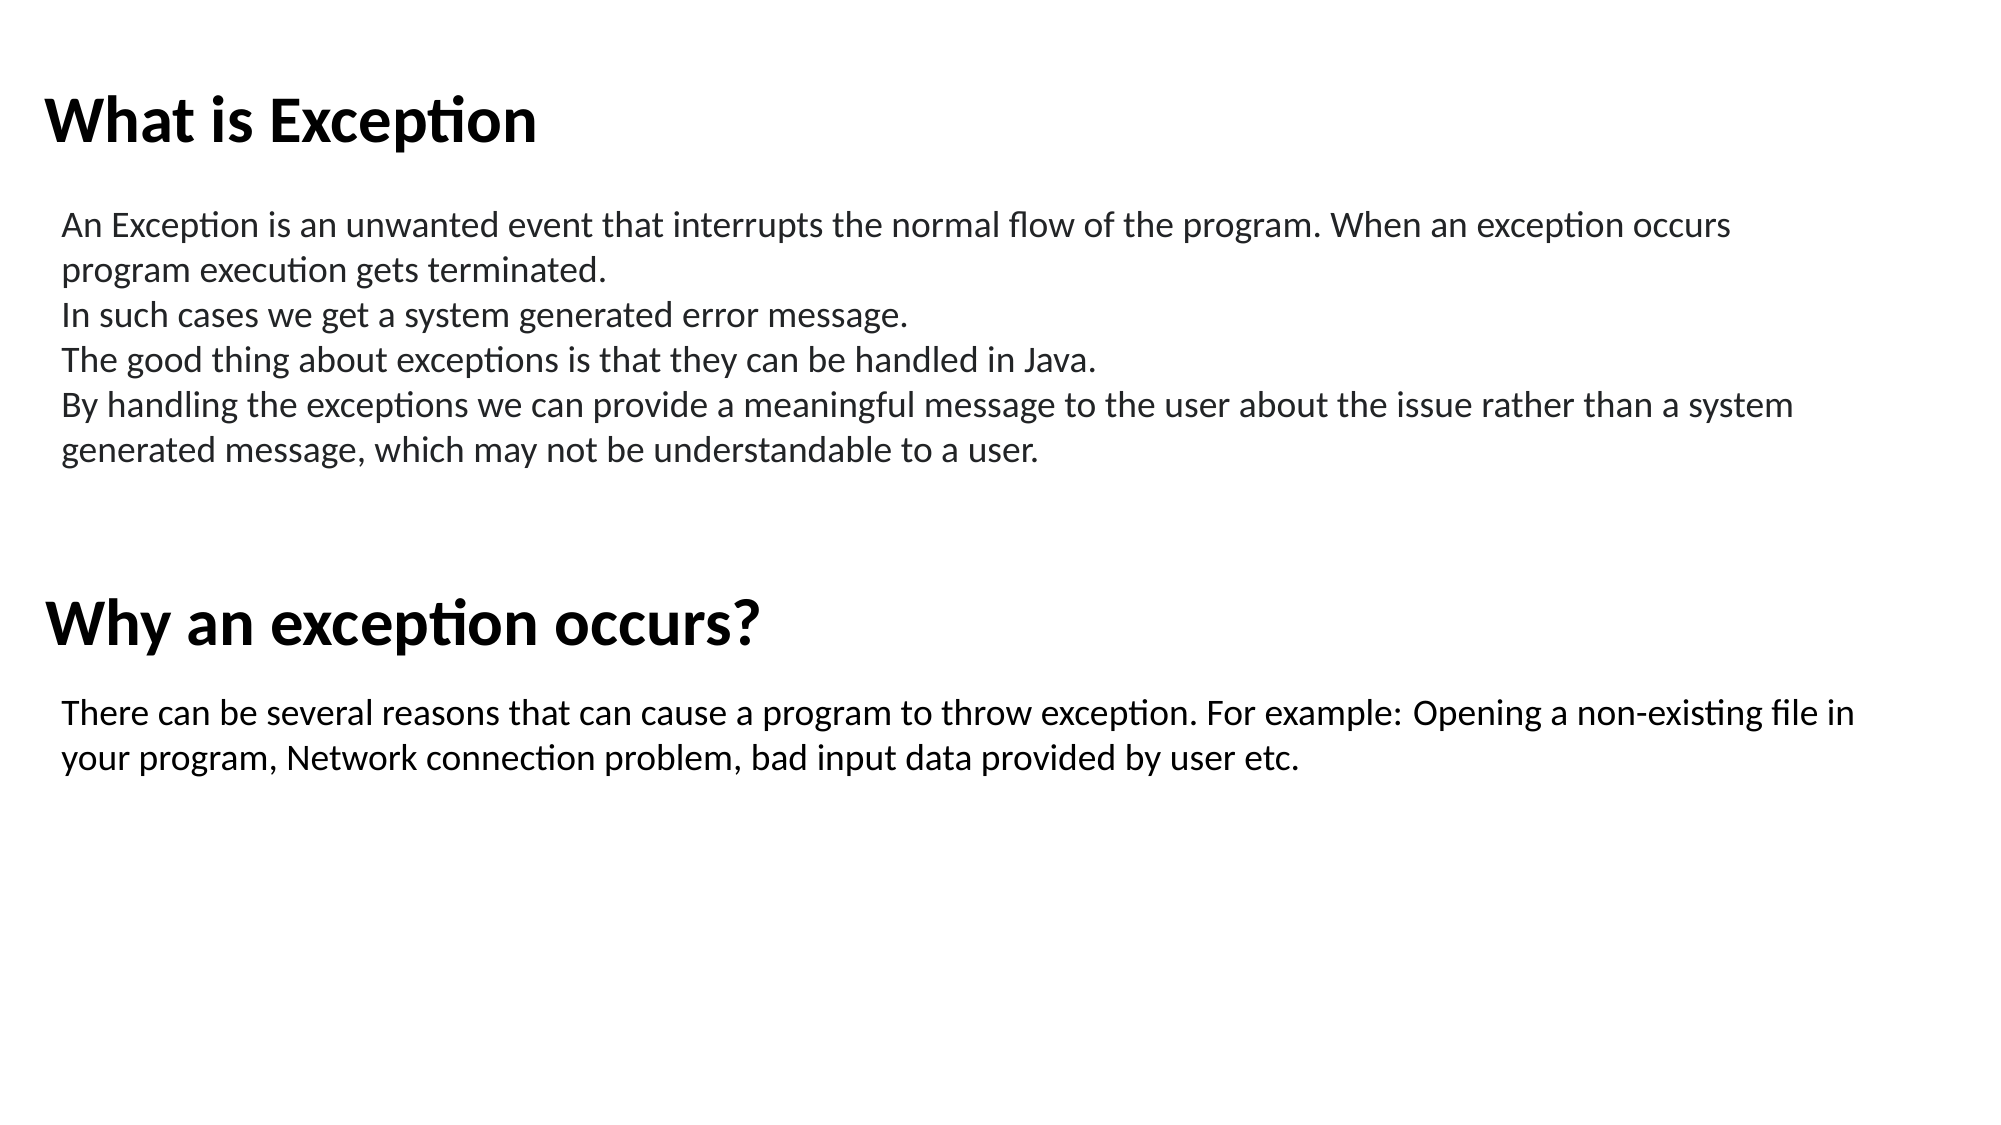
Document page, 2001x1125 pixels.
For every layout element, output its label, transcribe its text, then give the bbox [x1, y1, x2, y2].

text_box An Exception is an unwanted event that interrupts the normal flow of the program. When an exception occurs program execution gets terminated. In such cases we get a system generated error message. The good thing about exceptions is that they can be handled in Java. By handling the exceptions we can provide a meaningful message to the user about the issue rather than a system generated message, which may not be understandable to a user. [46, 193, 1886, 478]
text_box There can be several reasons that can cause a program to throw exception. For example: Opening a non-existing file in your program, Network connection problem, bad input data provided by user etc. [46, 680, 1886, 786]
text_box Why an exception occurs? [30, 571, 779, 667]
text_box What is Exception [29, 68, 554, 164]
